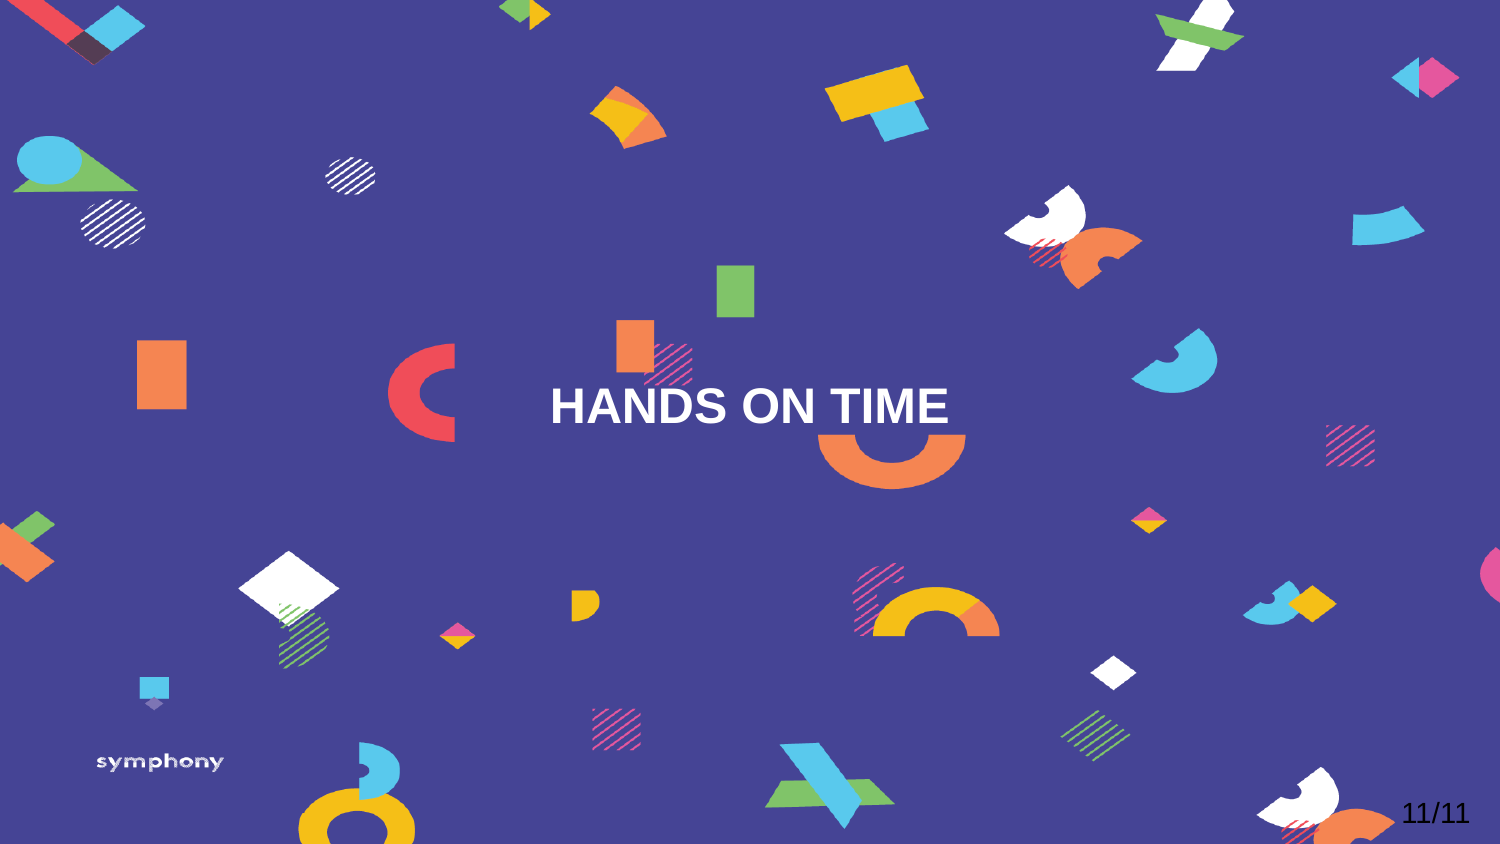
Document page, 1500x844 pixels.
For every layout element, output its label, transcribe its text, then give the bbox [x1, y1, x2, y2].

picture [0, 0, 1500, 844]
text_box HANDS ON TIME [391, 358, 1109, 443]
slide_number ‹#›/11 [1386, 779, 1494, 844]
